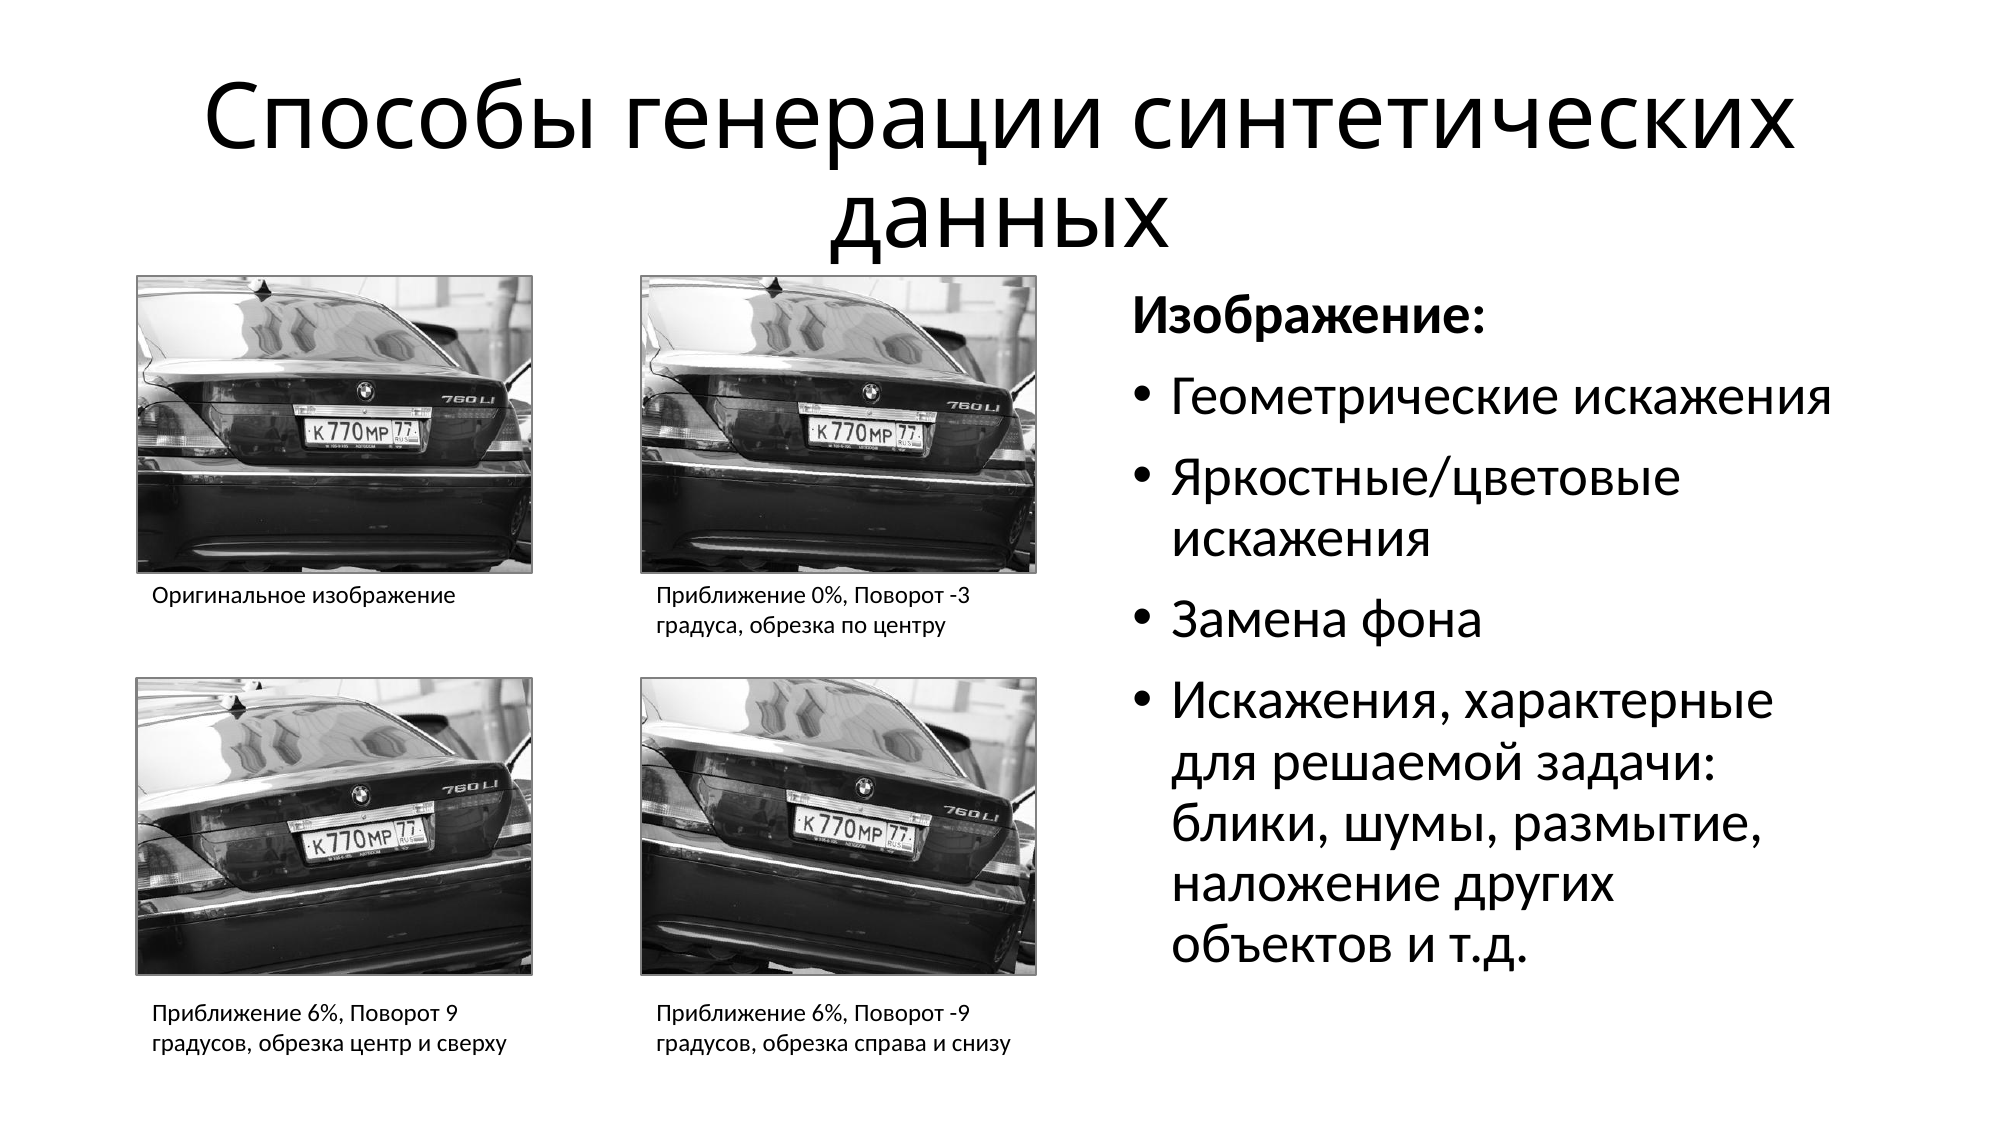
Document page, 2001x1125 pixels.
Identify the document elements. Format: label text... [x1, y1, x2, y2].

text_box Приближение 0%, Поворот -3 градуса, обрезка по центру [641, 571, 1036, 647]
title Способы генерации синтетических данных [137, 59, 1863, 278]
text_box Оригинальное изображение [137, 573, 532, 617]
picture [642, 679, 1036, 975]
list Изображение: Геометрические искажения Яркостные/цветовые искажения Замена фона Искажения, характерные для решаемой задачи: блики, шумы, размытие, наложение других объектов и т.д. [1117, 277, 1862, 992]
text_box Приближение 6%, Поворот 9 градусов, обрезка центр и сверху [137, 989, 532, 1064]
picture [642, 277, 1036, 573]
text_box Приближение 6%, Поворот -9 градусов, обрезка справа и снизу [641, 989, 1036, 1064]
picture [137, 679, 532, 975]
picture [137, 277, 532, 573]
